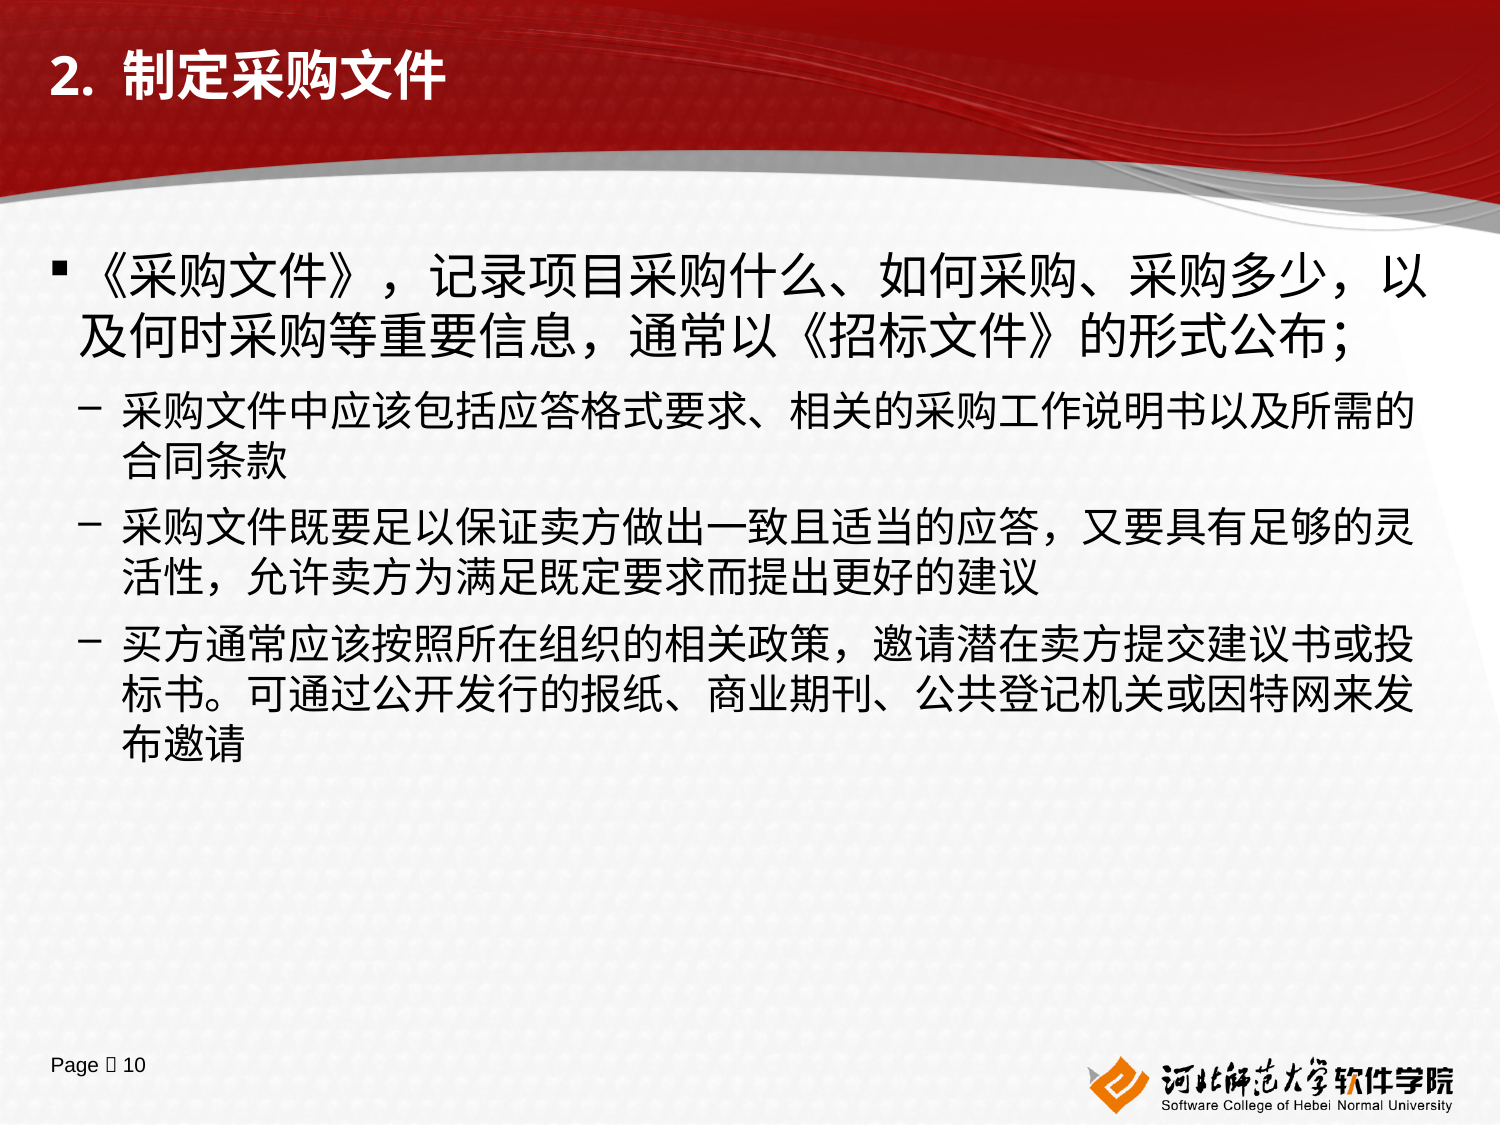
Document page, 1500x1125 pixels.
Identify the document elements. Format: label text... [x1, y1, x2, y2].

picture [0, 0, 1500, 1125]
list 《采购文件》，记录项目采购什么、如何采购、采购多少，以及何时采购等重要信息，通常以《招标文件》的形式公布； 采购文件中应该包括应答格式要求、相关的采购工作说明书以及所需的合同条款 采购文件既要足以保证卖方做出一致且适当的应答，又要具有足够的灵活性，允许卖方为满足既定要求而提出更好的建议 买方通常应该按照所在组织的相关政策，邀请潜在卖方提交建议书或投标书。可通过公开发行的报纸、商业期刊、公共登记机关或因特网来发布邀请 [48, 243, 1448, 952]
title 2. 制定采购文件 [48, 41, 1448, 148]
